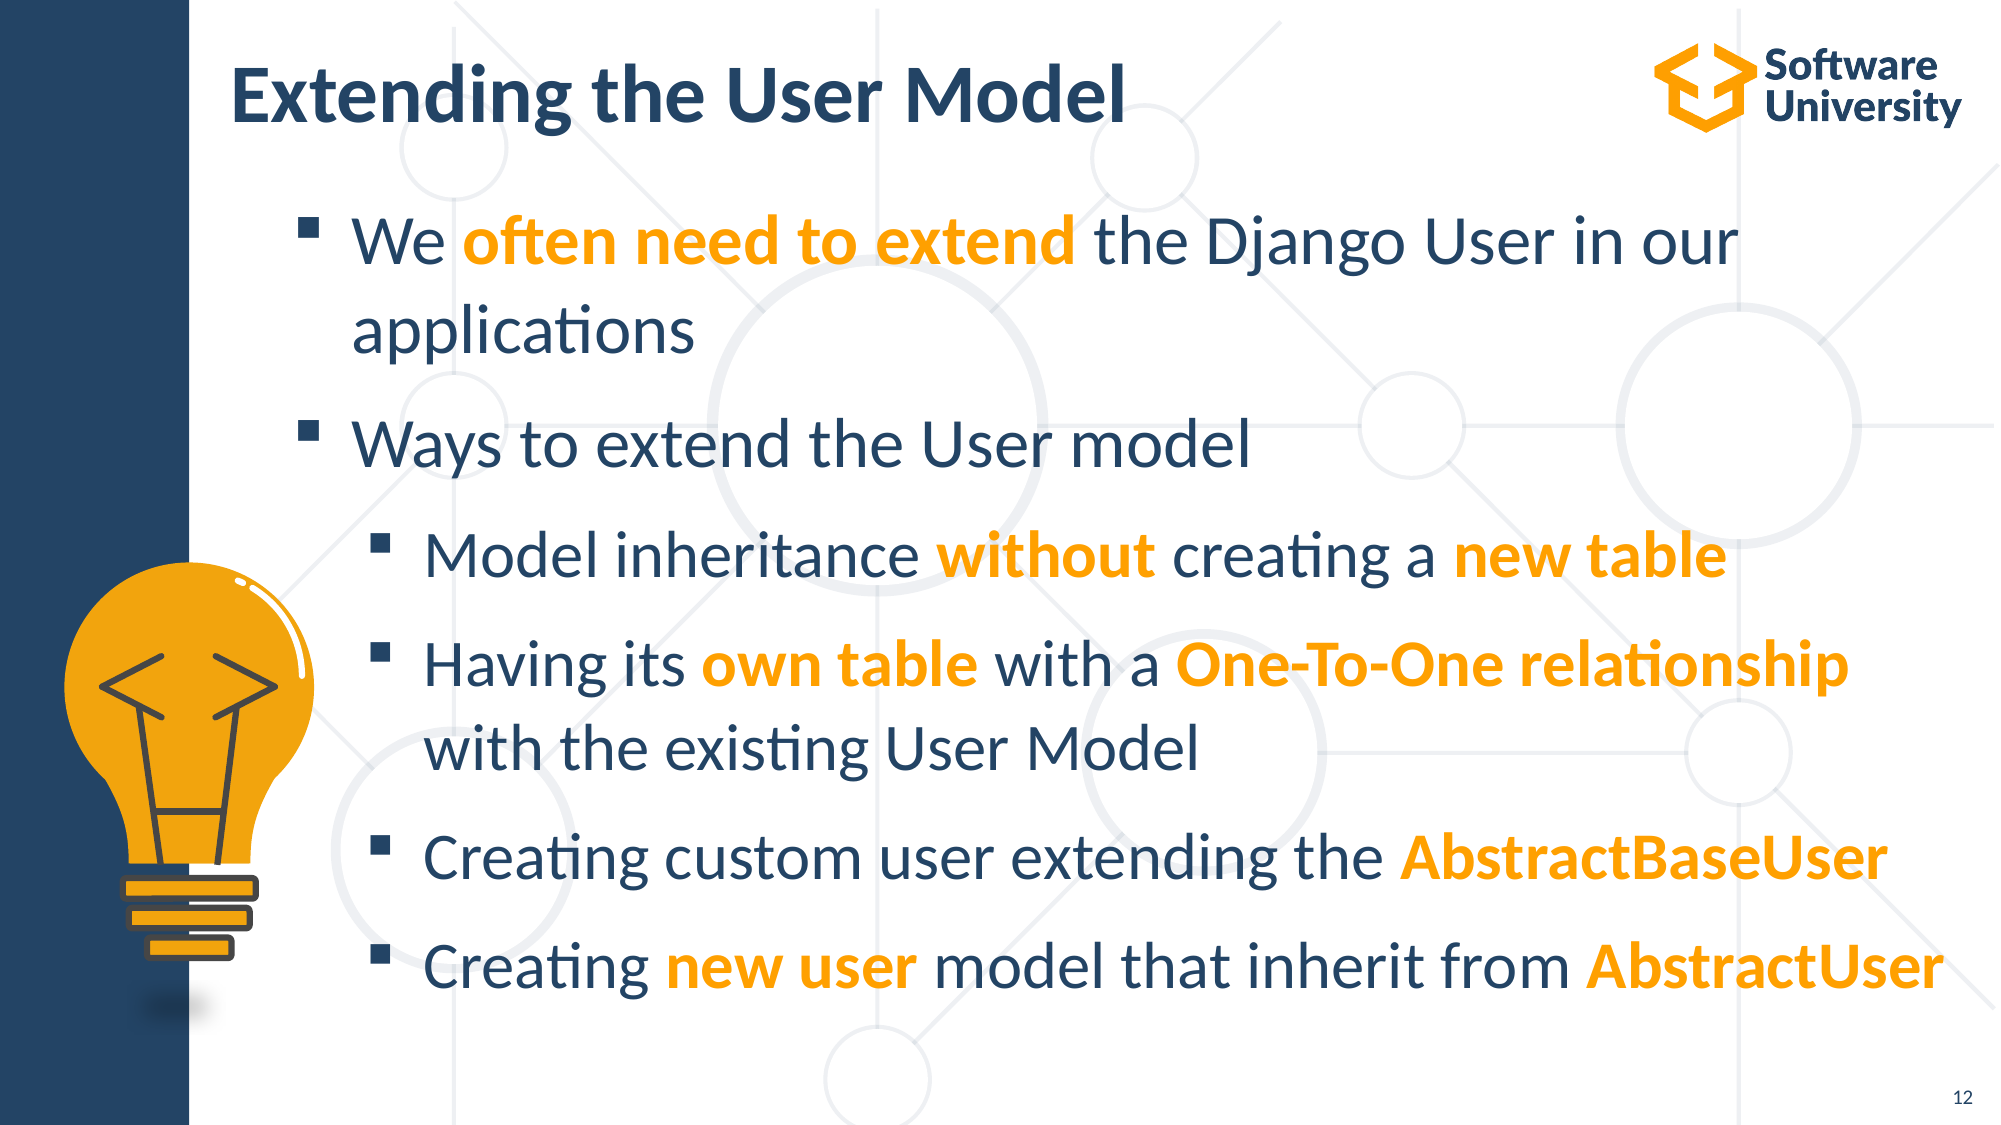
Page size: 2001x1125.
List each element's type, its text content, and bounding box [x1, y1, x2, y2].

title Extending the User Model [212, 16, 1628, 162]
slide_number 12 [1927, 1067, 1989, 1117]
list We often need to extend the Django User in our applications Ways to extend the User model Model inheritance without creating a new table Having its own table with a One-To-One relationship with the existing User Model Creating custom user extending the AbstractBaseUser Creating new user model that inherit from AbstractUser [274, 183, 1968, 1094]
picture [1641, 31, 1973, 145]
